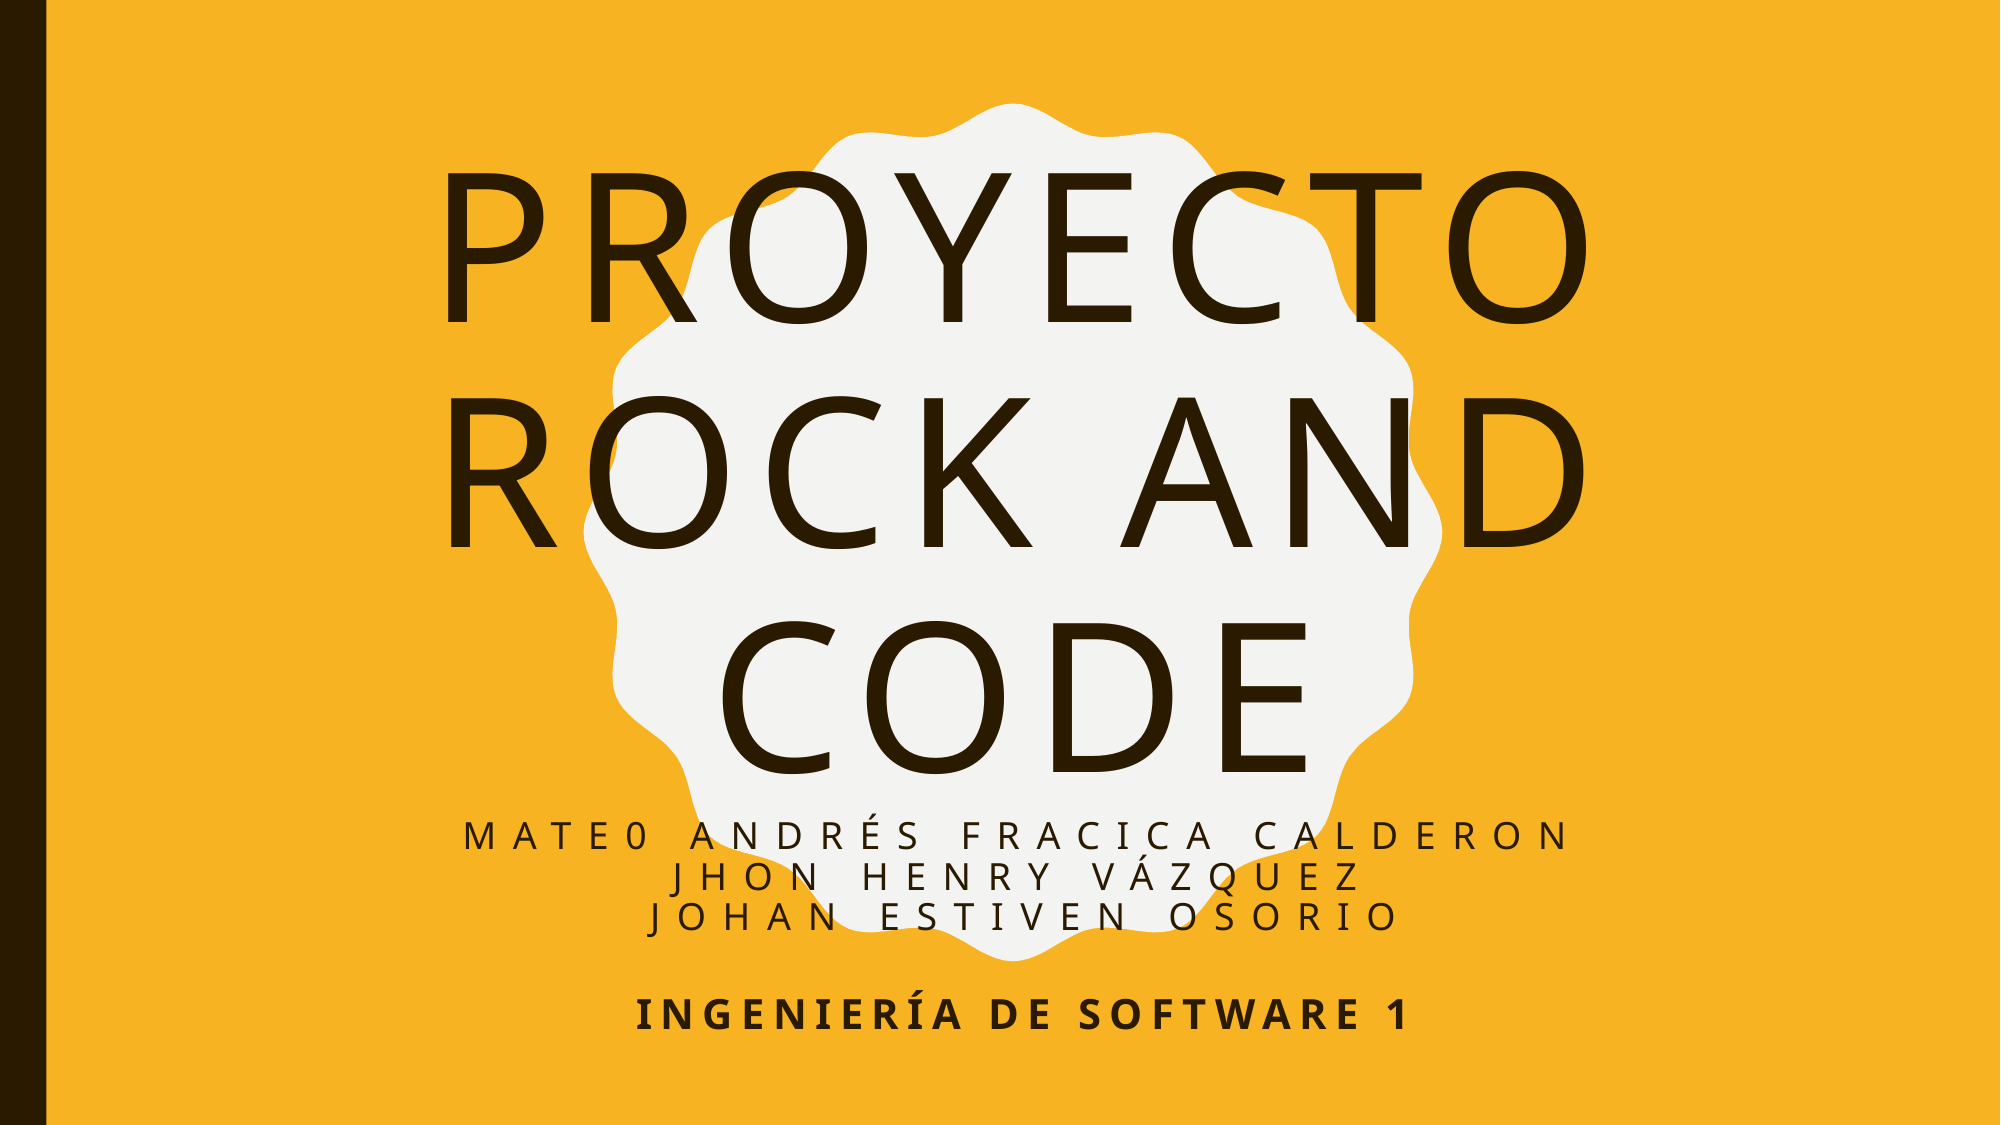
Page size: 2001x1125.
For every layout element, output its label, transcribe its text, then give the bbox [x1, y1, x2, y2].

subtitle Ingeniería de software 1 [363, 980, 1684, 1103]
title Proyecto rock and Code mate0 Andrés Fracica CALDERON Jhon Henry Vázquez Johan estiven Osorio [176, 180, 1870, 902]
